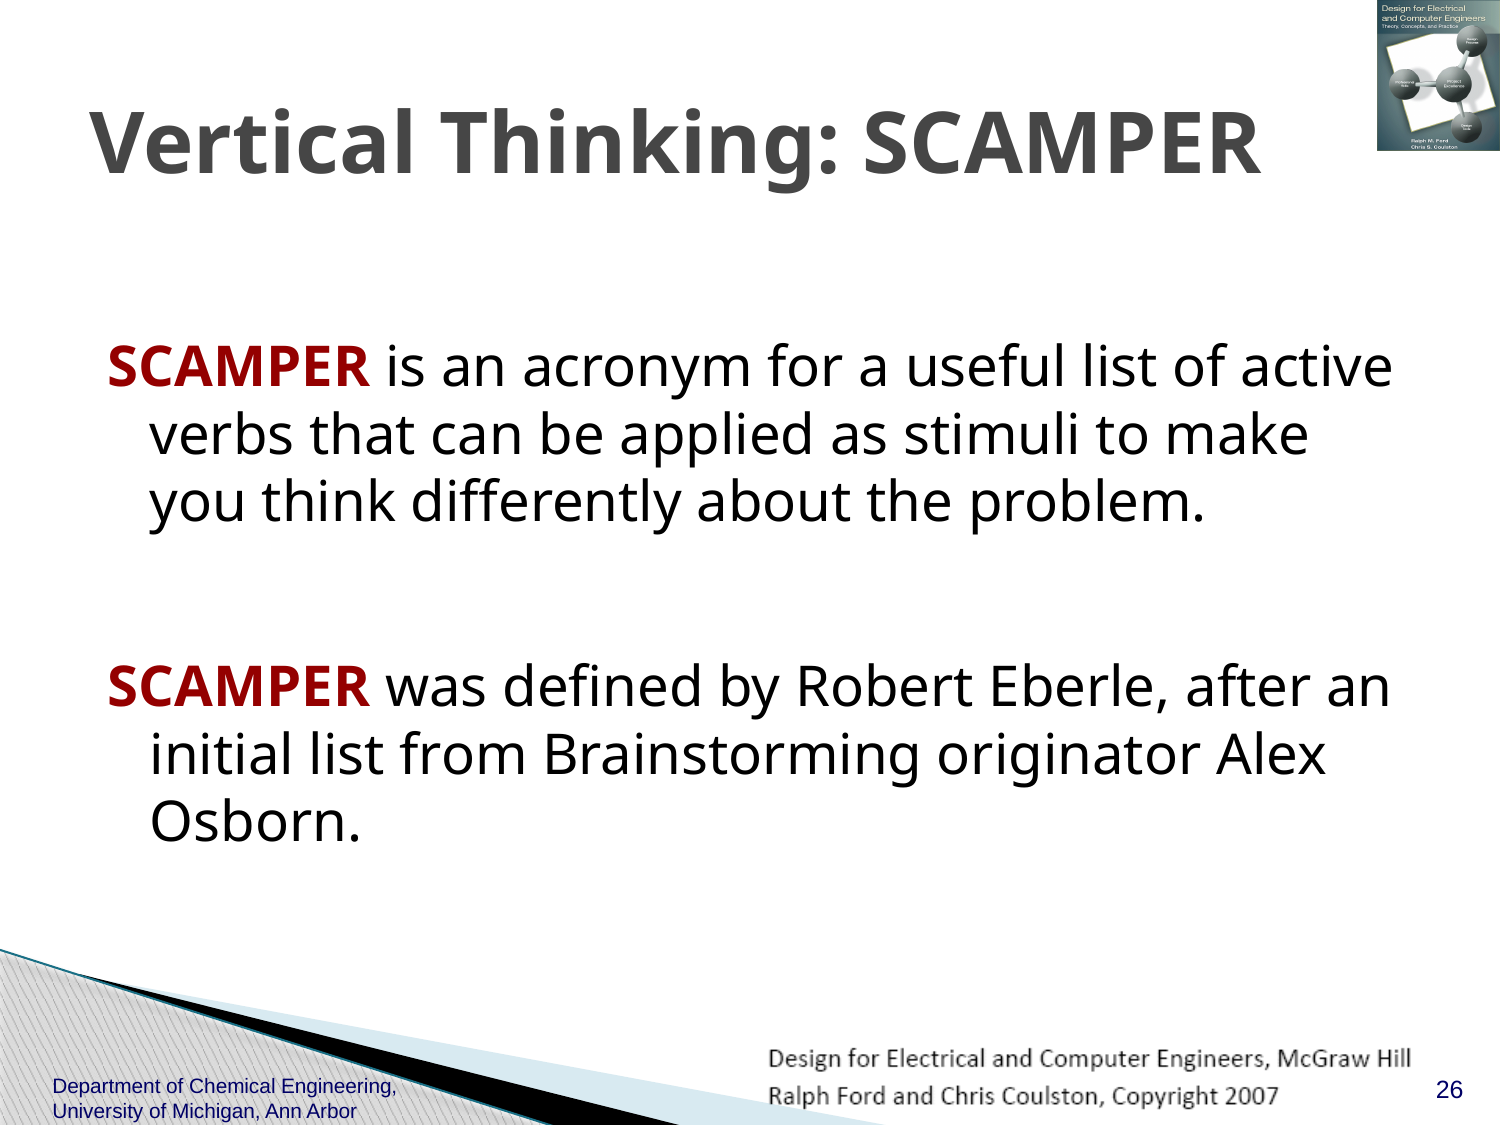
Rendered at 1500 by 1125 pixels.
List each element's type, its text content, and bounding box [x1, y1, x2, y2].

slide_number 26 [1418, 1051, 1479, 1112]
picture [1377, 0, 1500, 151]
title Vertical Thinking: SCAMPER [75, 45, 1425, 233]
picture [760, 1039, 1425, 1125]
footer Department of Chemical Engineering, University of Michigan, Ann Arbor [37, 1065, 431, 1125]
list SCAMPER is an acronym for a useful list of active verbs that can be applied as stimuli to make you think differently about the problem. SCAMPER was defined by Robert Eberle, after an initial list from Brainstorming originator Alex Osborn. [75, 242, 1425, 986]
